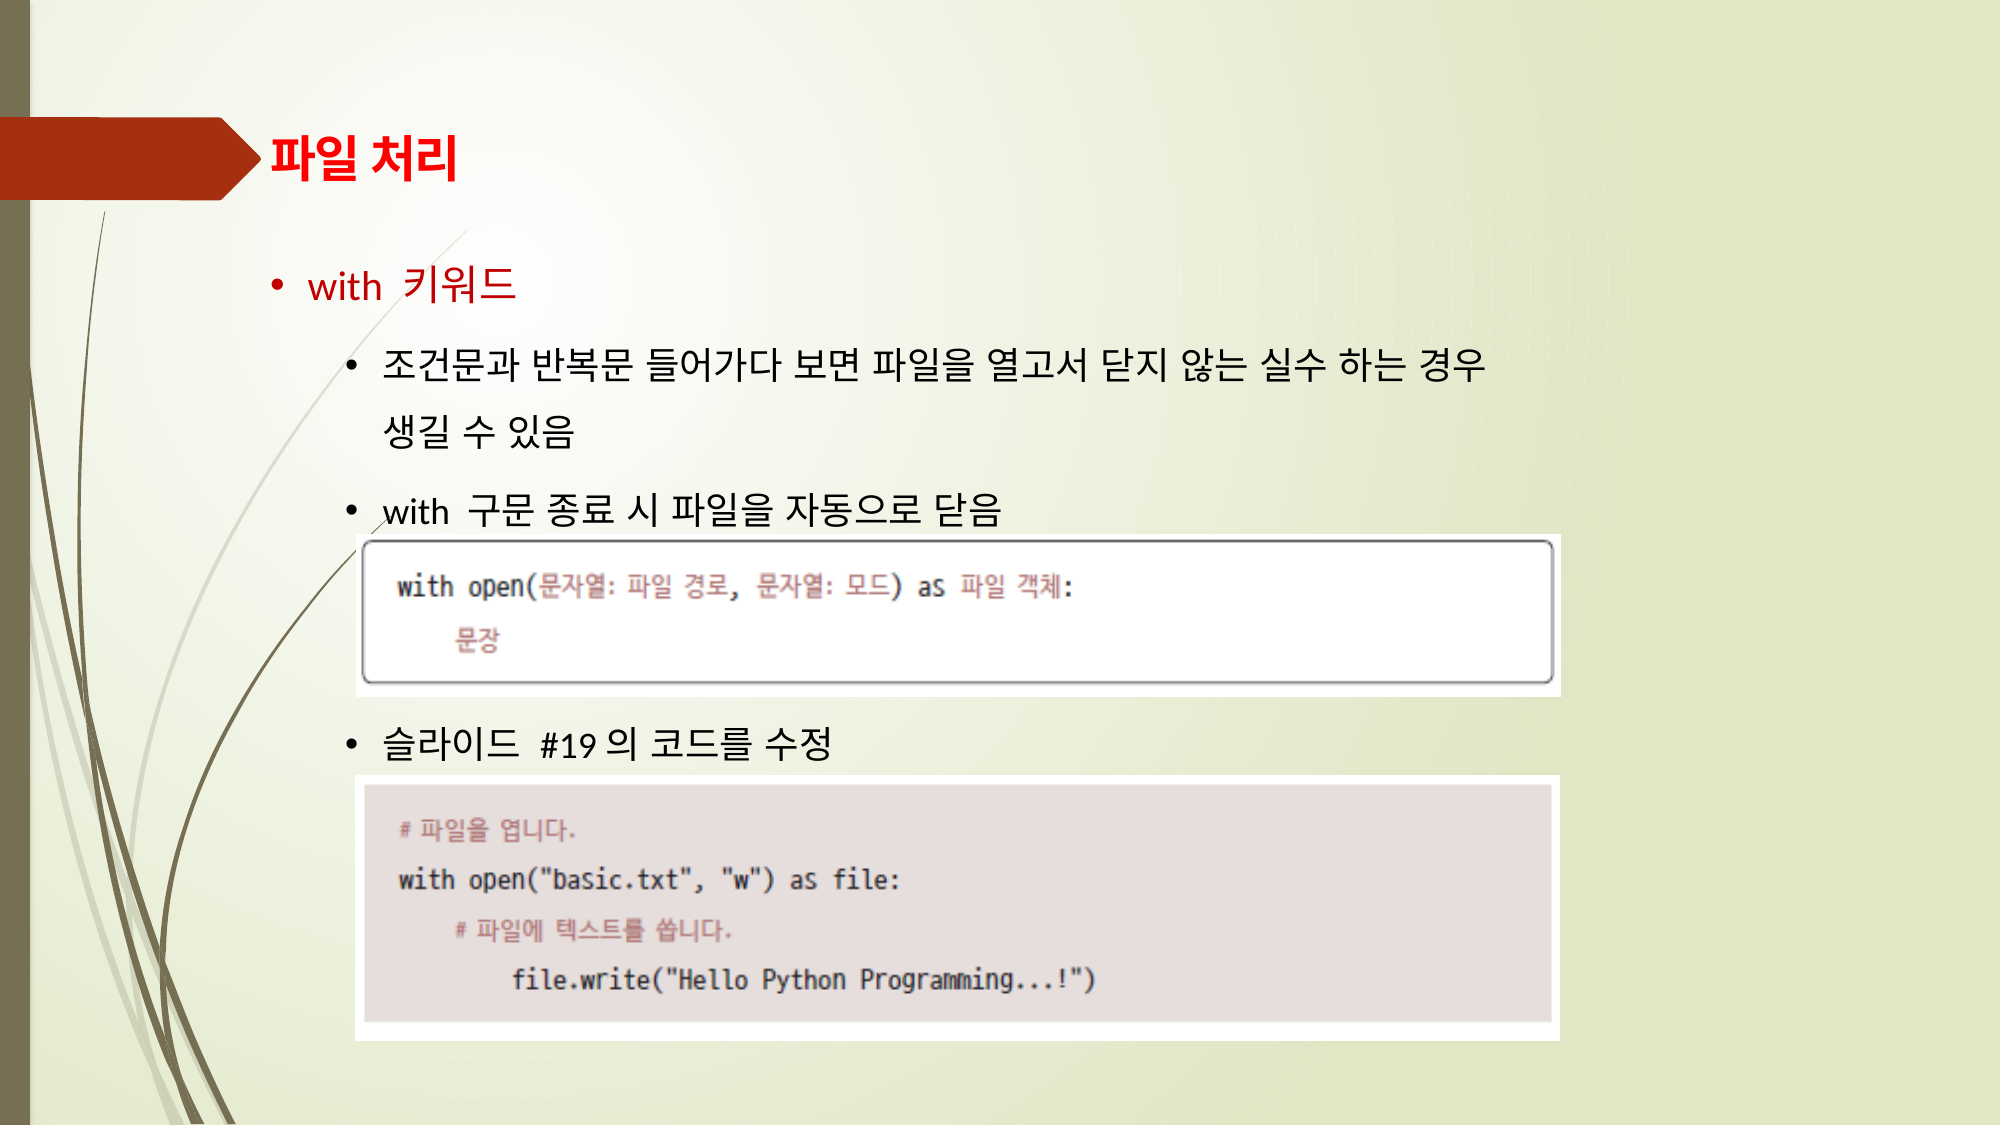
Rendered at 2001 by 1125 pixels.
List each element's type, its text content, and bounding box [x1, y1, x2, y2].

picture [355, 775, 1560, 1041]
text_box with 키워드 조건문과 반복문 들어가다 보면 파일을 열고서 닫지 않는 실수 하는 경우 생길 수 있음 with 구문 종료 시 파일을 자동으로 닫음 슬라이드 #19의 코드를 수정 [255, 226, 1549, 1074]
text_box 파일 처리 [255, 118, 1533, 197]
picture [356, 534, 1561, 698]
